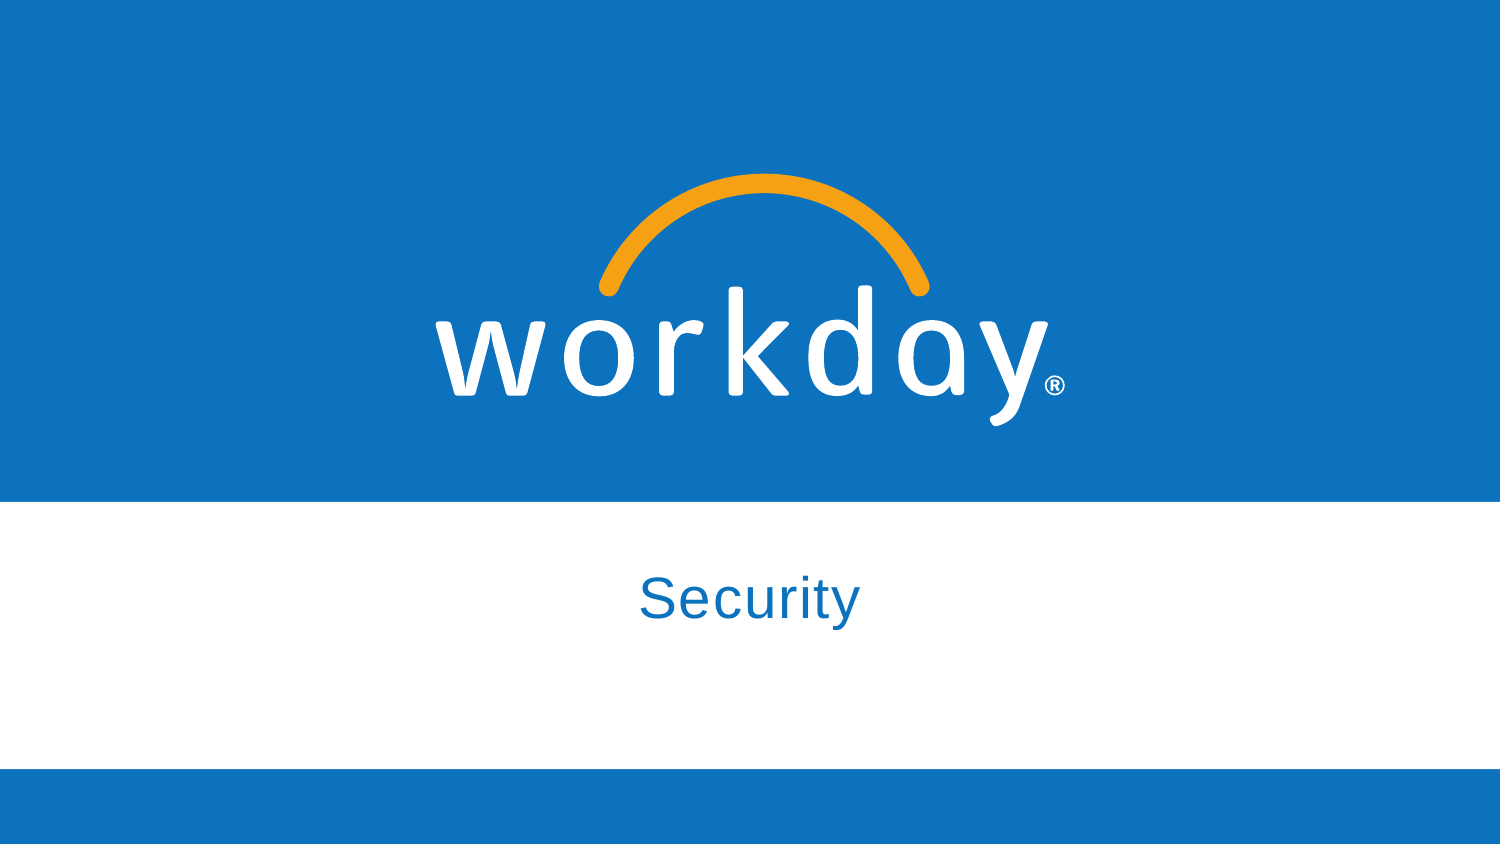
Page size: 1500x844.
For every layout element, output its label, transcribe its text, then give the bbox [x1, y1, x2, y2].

title Security [112, 504, 1388, 686]
